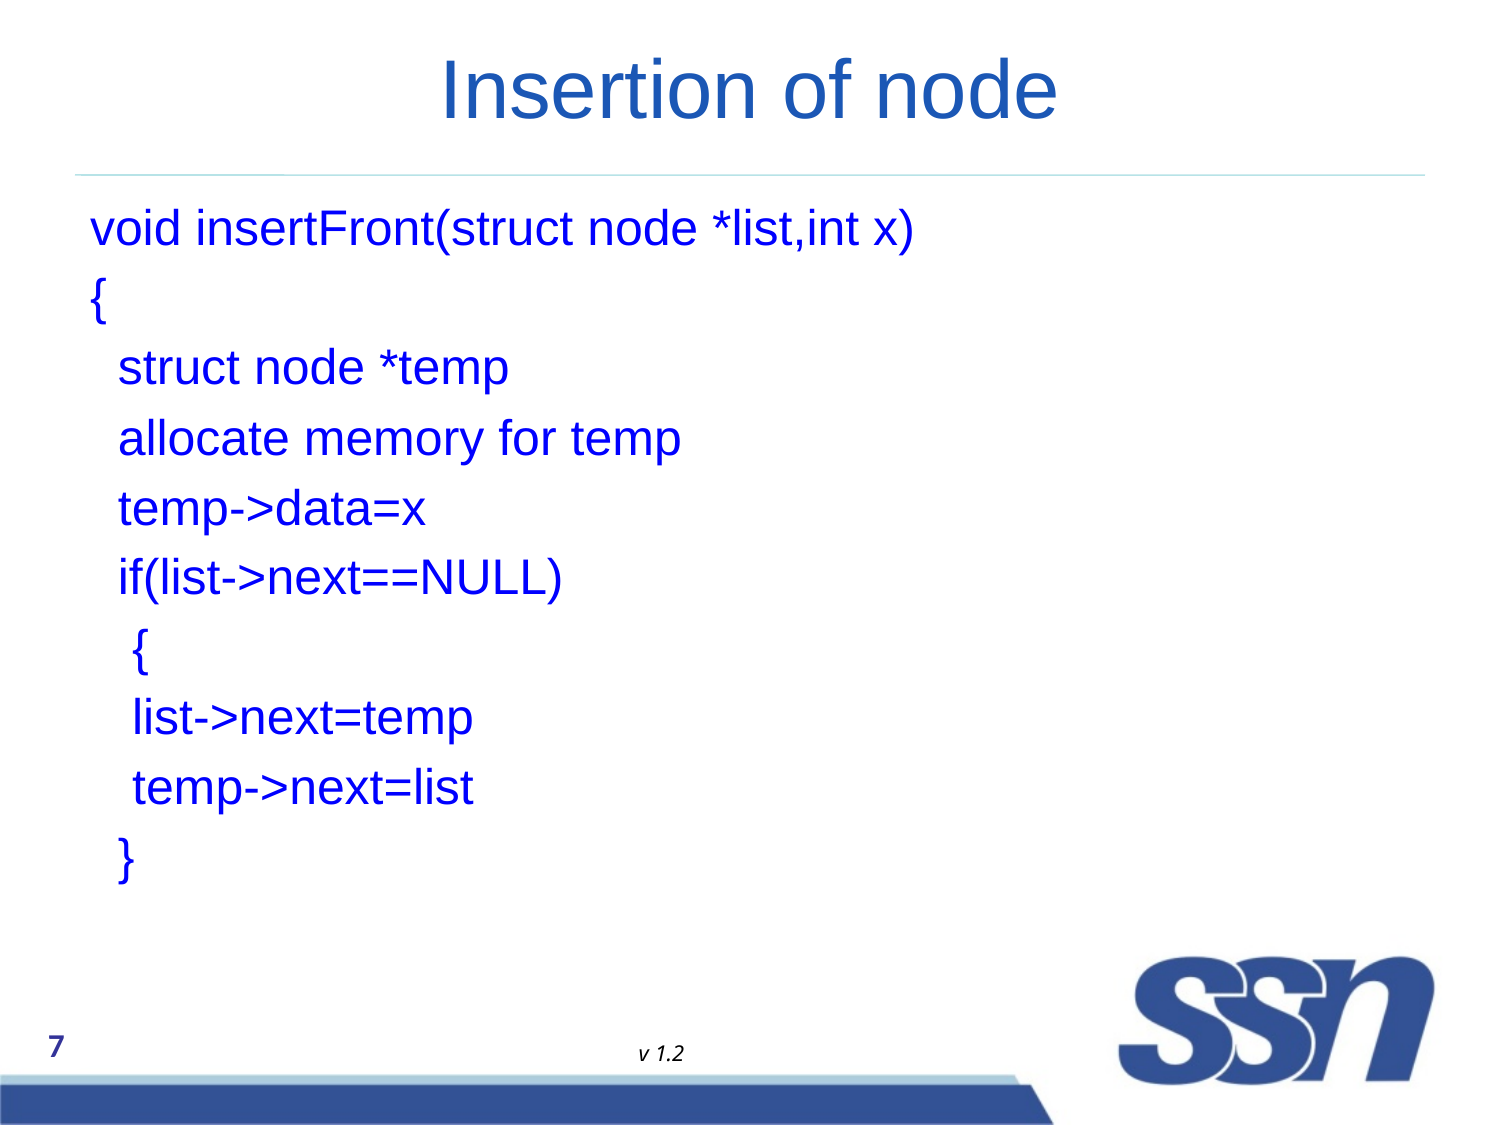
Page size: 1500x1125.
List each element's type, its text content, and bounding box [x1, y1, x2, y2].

picture [0, 913, 1500, 1125]
list void insertFront(struct node *list,int x) { struct node *temp allocate memory for temp temp->data=x if(list->next==NULL) { list->next=temp temp->next=list } [75, 187, 1425, 1005]
title Insertion of node [75, 20, 1425, 150]
